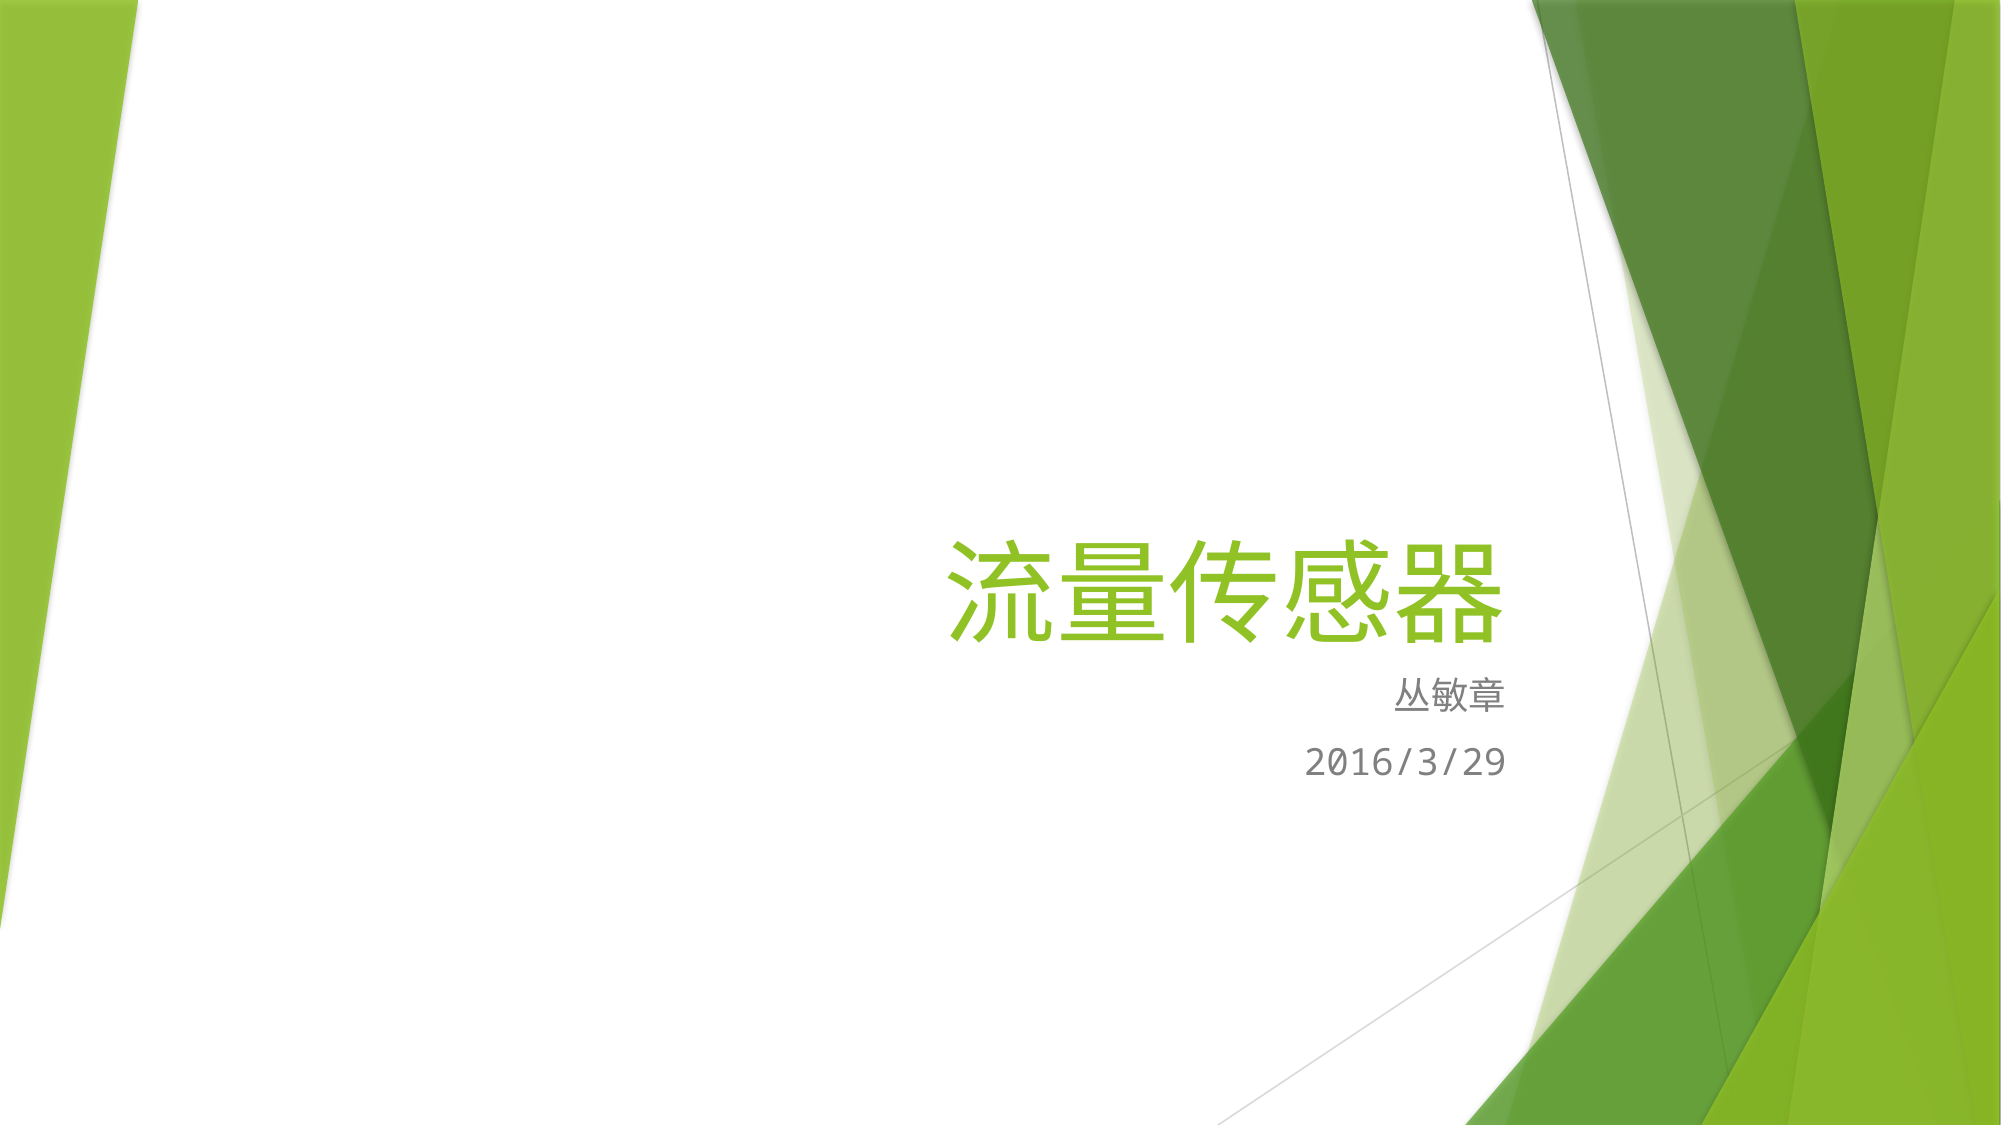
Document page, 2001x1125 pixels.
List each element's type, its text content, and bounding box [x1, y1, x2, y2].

subtitle 丛敏章 2016/3/29 [247, 664, 1522, 845]
title 流量传感器 [247, 394, 1522, 664]
